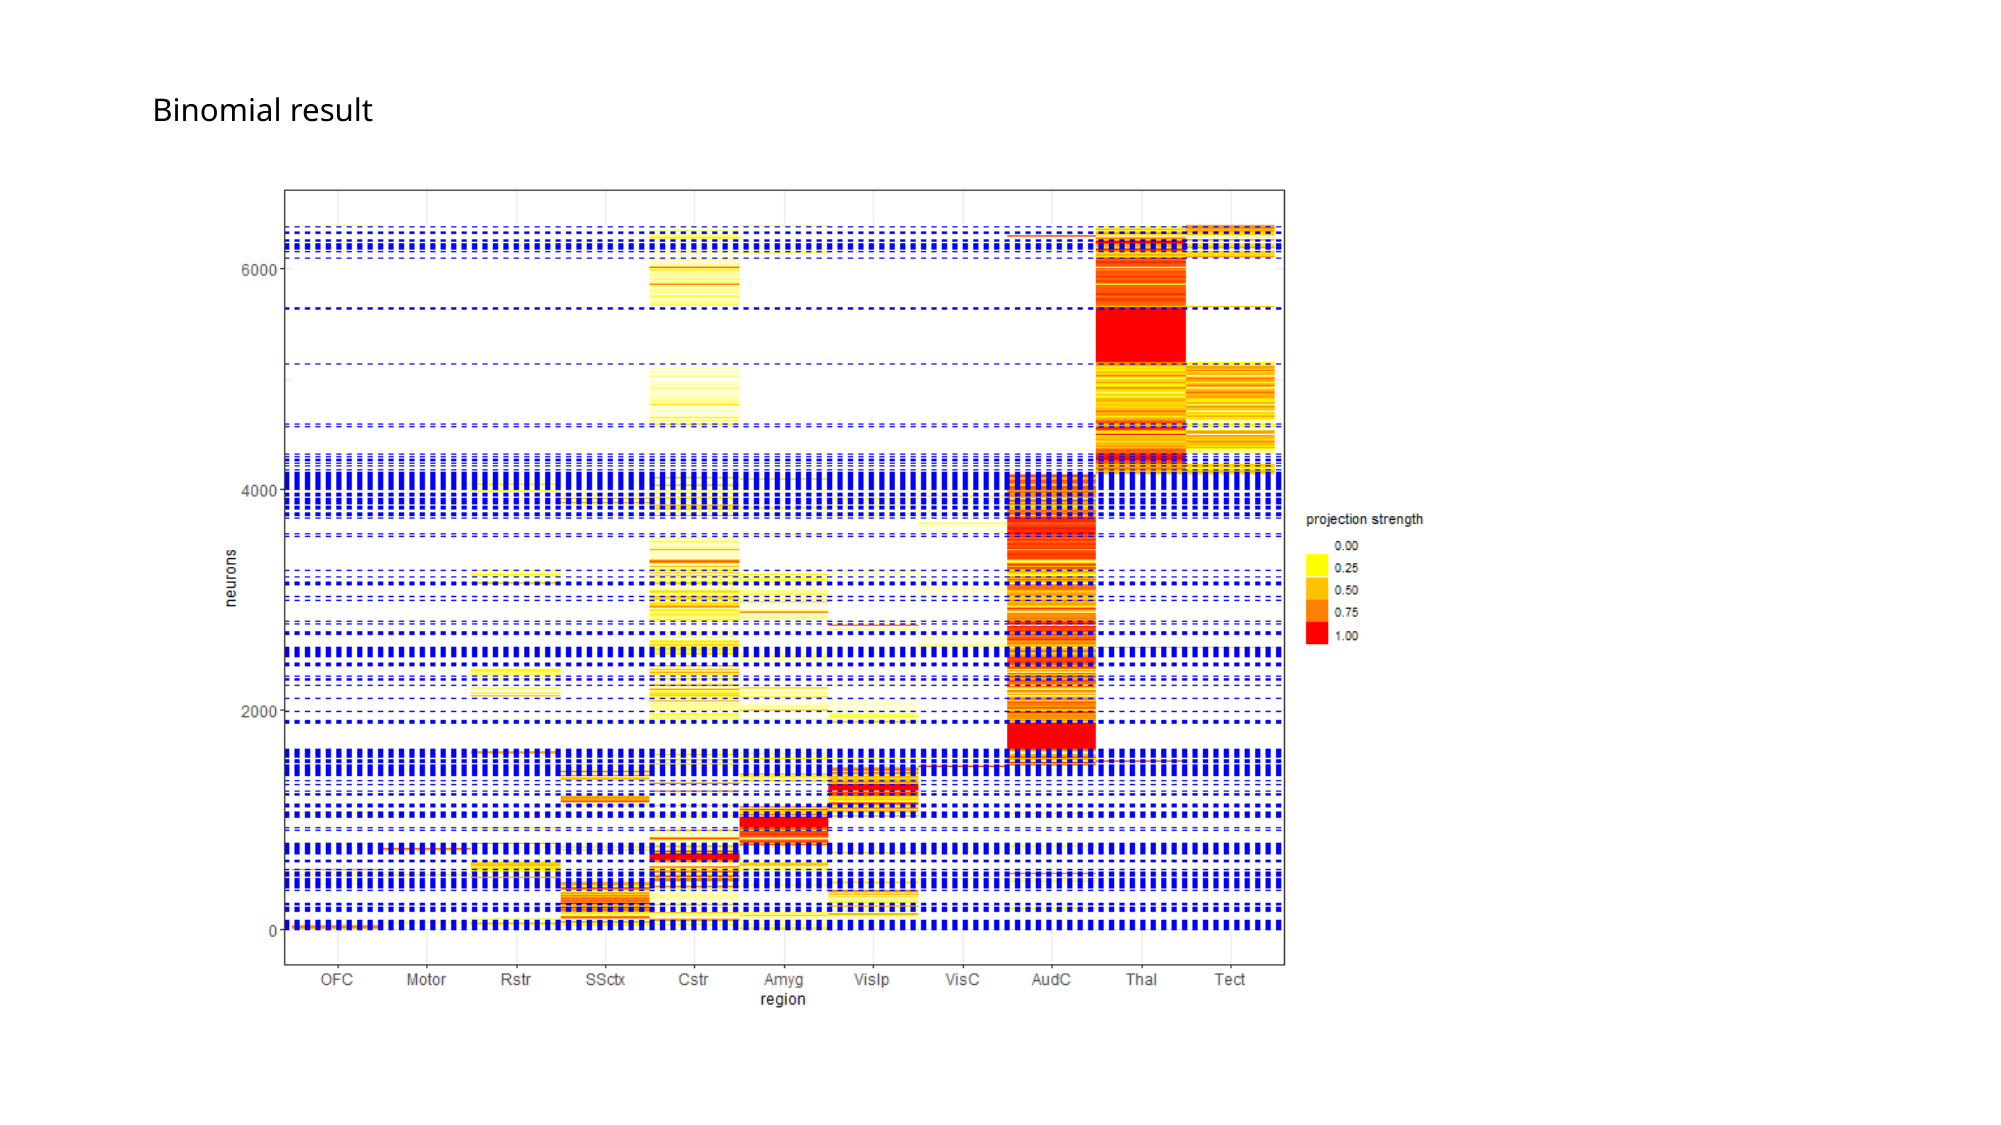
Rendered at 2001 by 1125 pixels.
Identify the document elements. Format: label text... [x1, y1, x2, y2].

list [215, 161, 1438, 1014]
title Binomial result [137, 37, 1863, 186]
